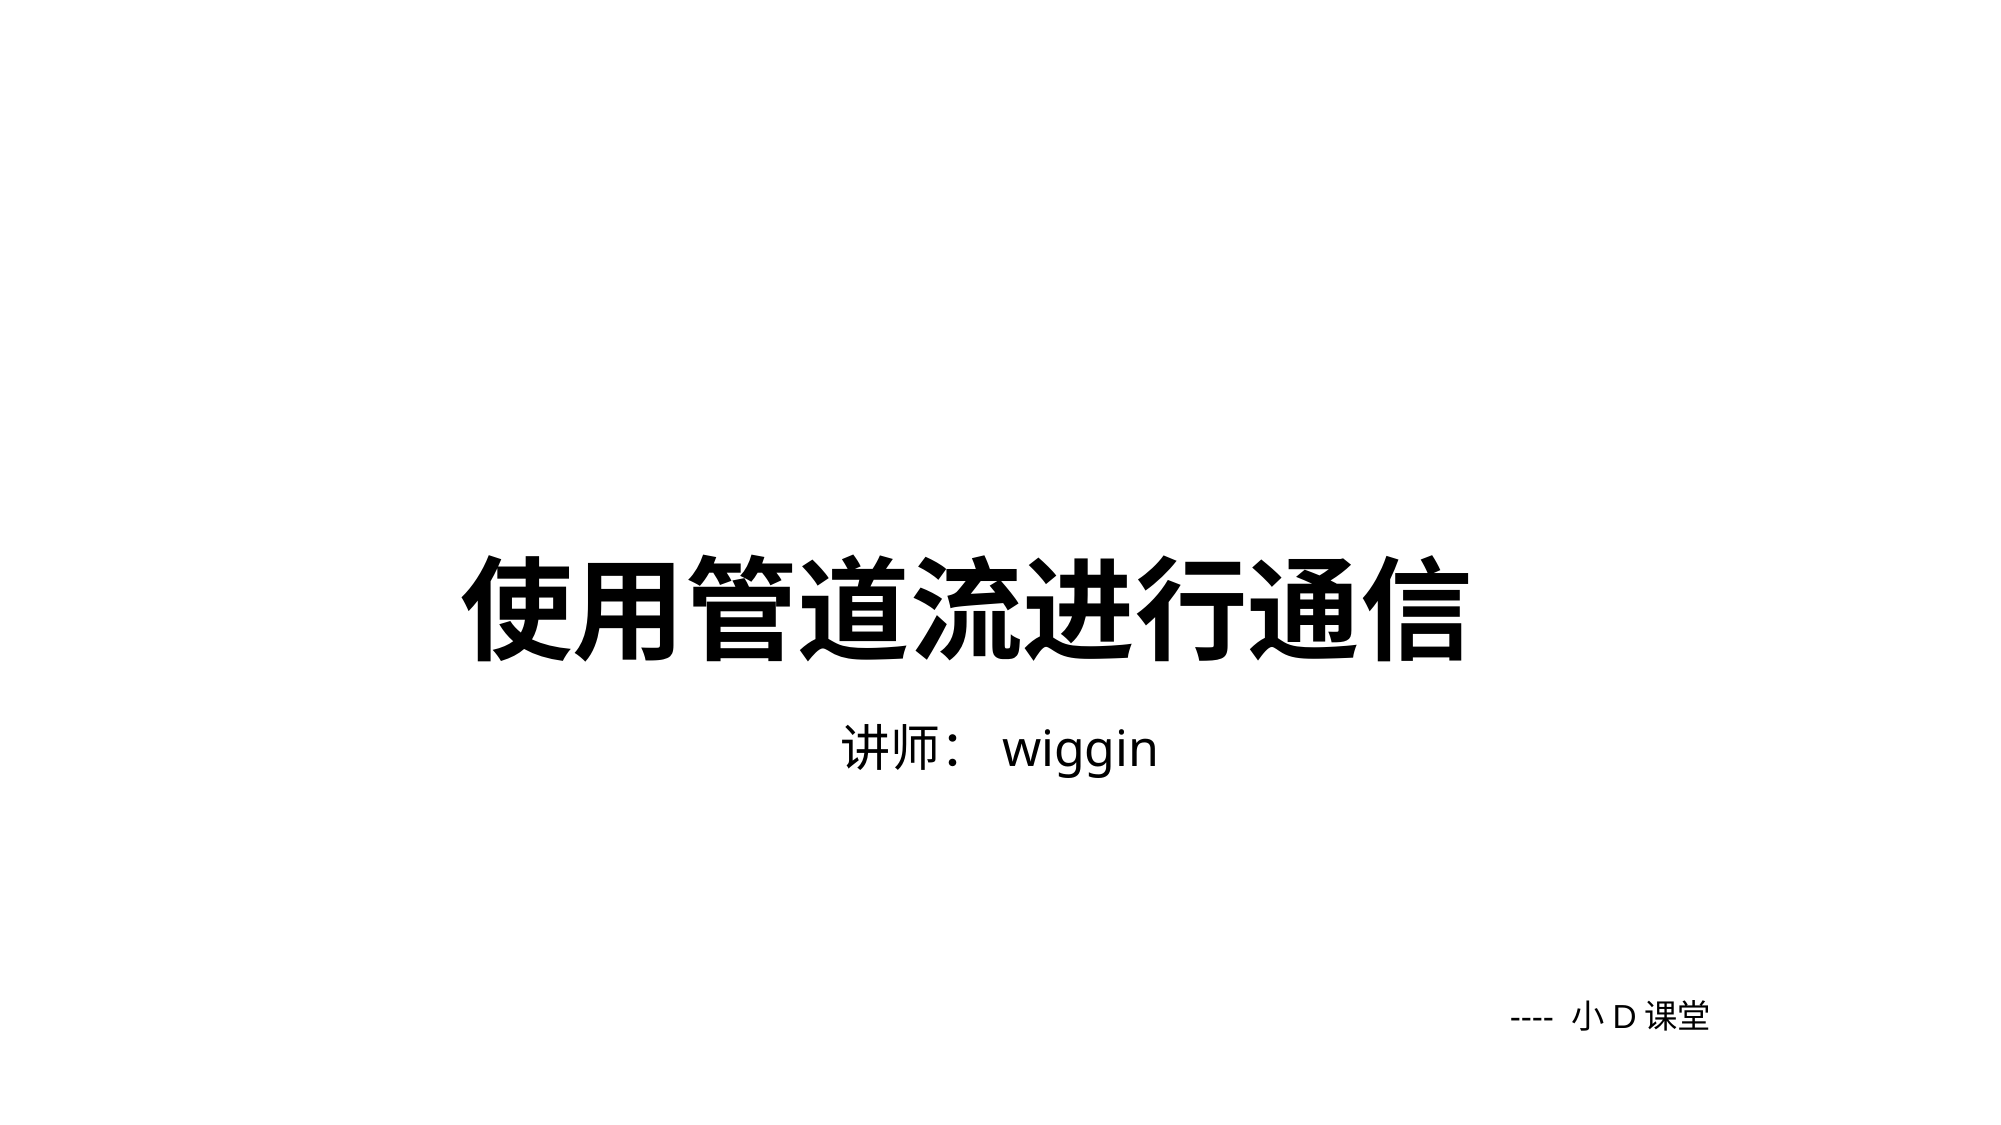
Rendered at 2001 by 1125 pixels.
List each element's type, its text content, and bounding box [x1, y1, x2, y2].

title 使用管道流进行通信 [183, 291, 1750, 684]
subtitle 讲师：wiggin [249, 716, 1750, 988]
text_box ---- 小D课堂 [775, 987, 1726, 1102]
